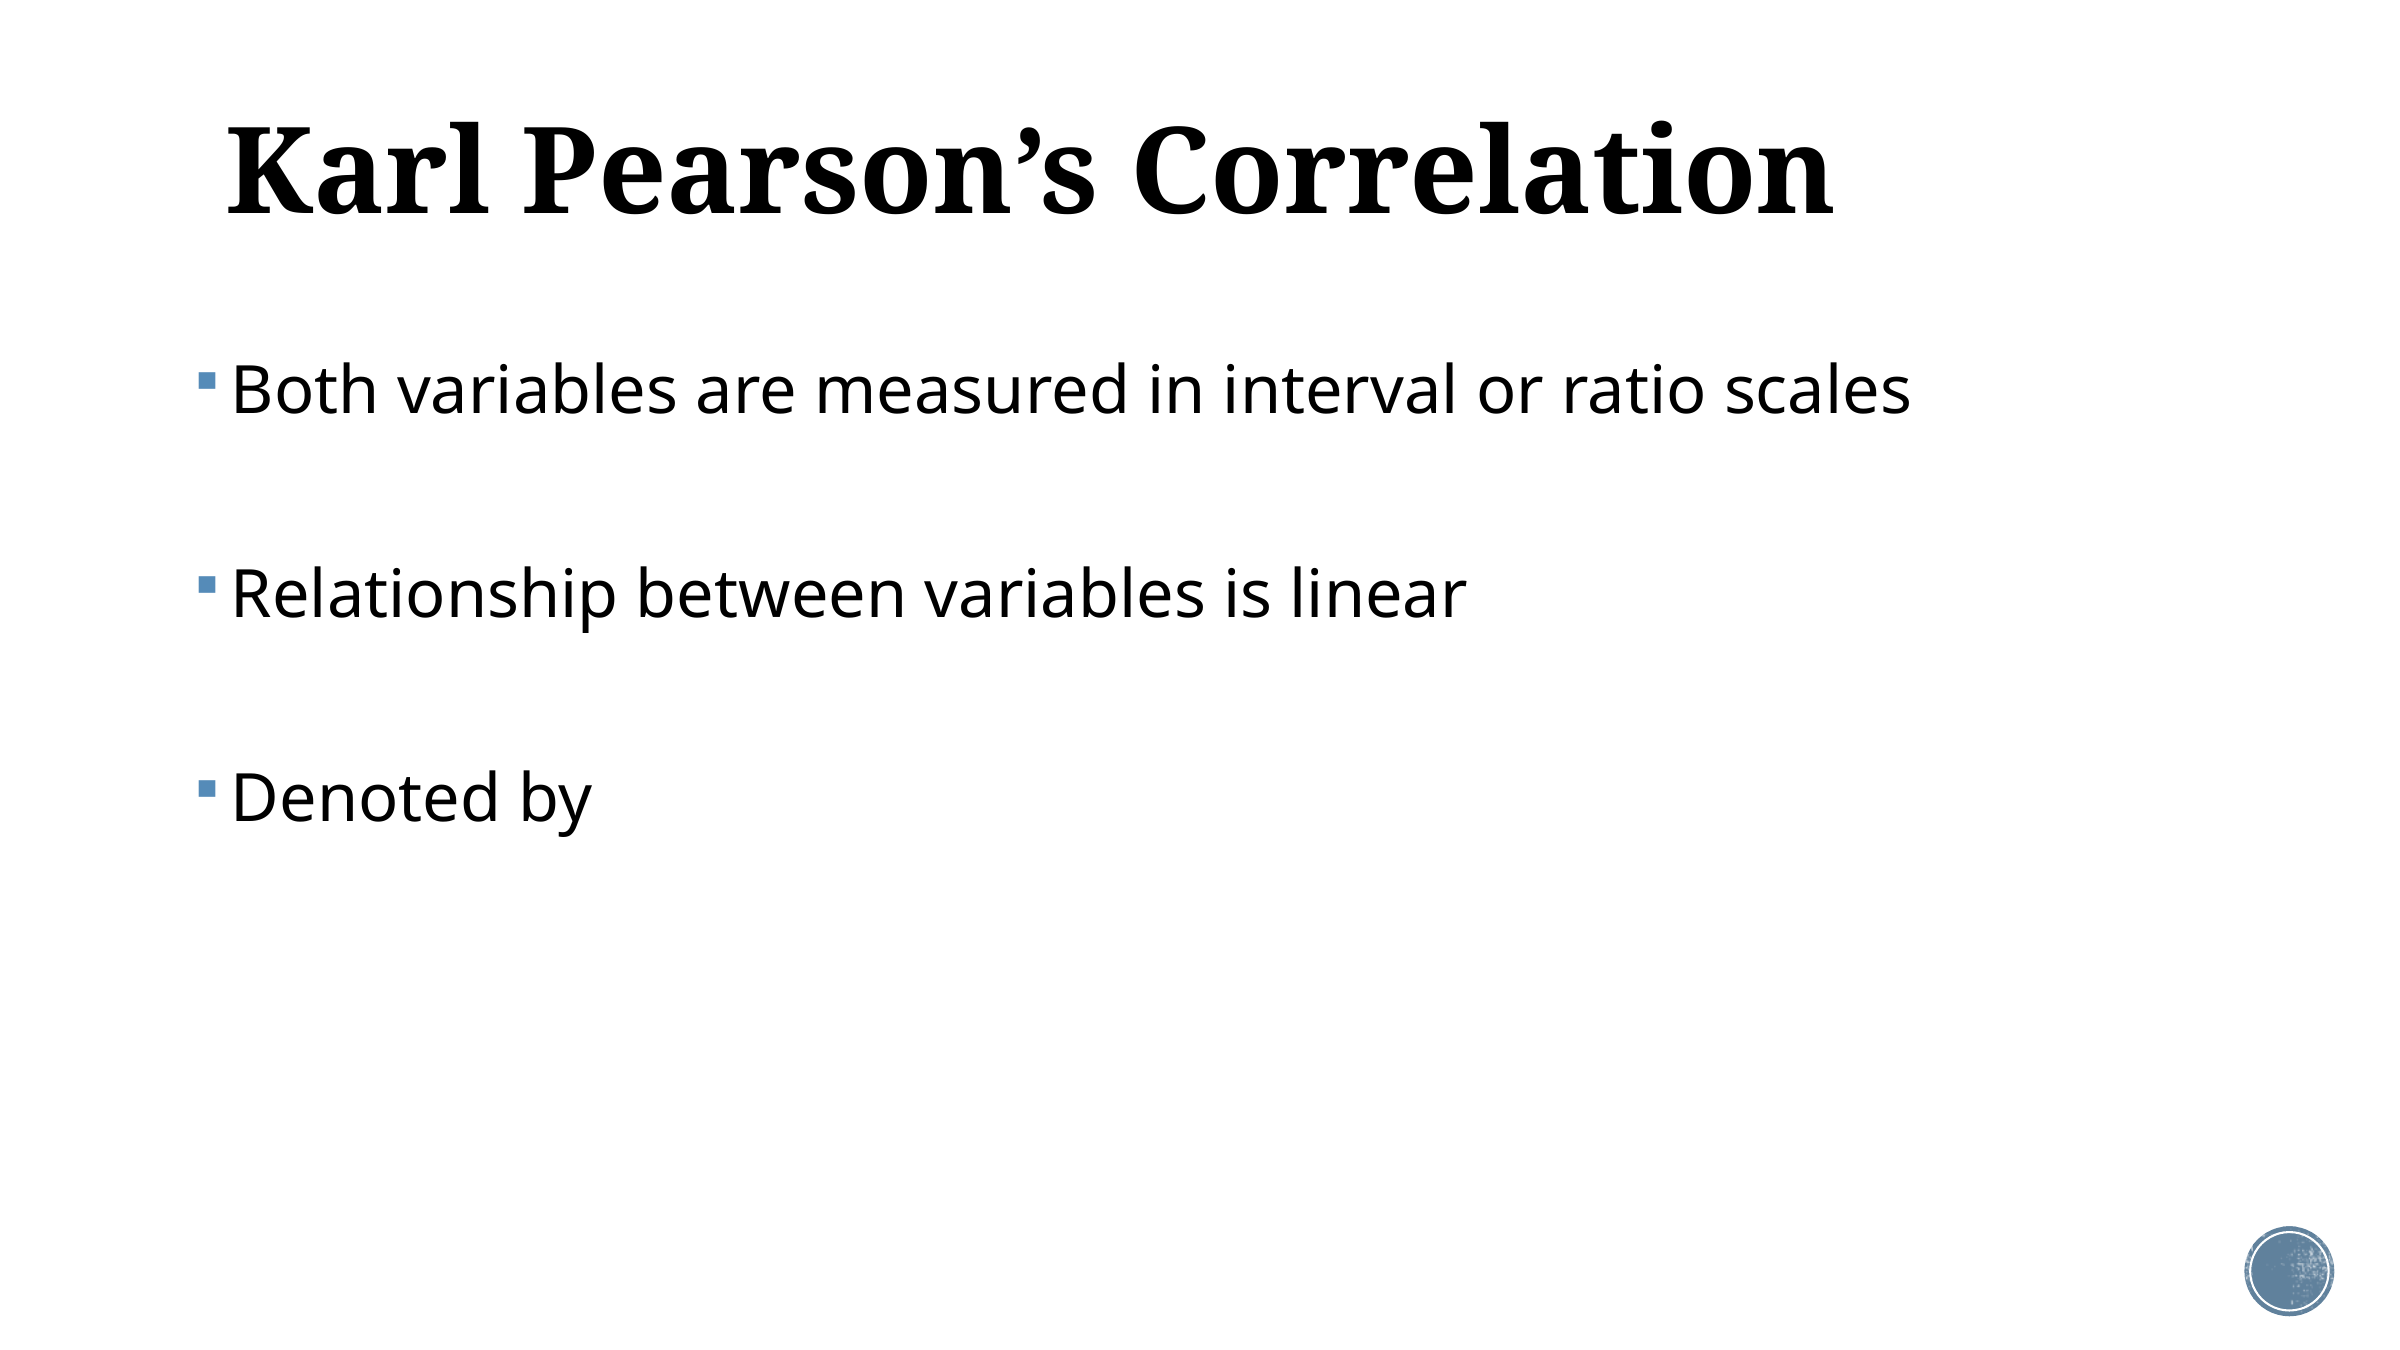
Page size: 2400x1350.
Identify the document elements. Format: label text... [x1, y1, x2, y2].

title Karl Pearson’s Correlation [210, 16, 2191, 333]
